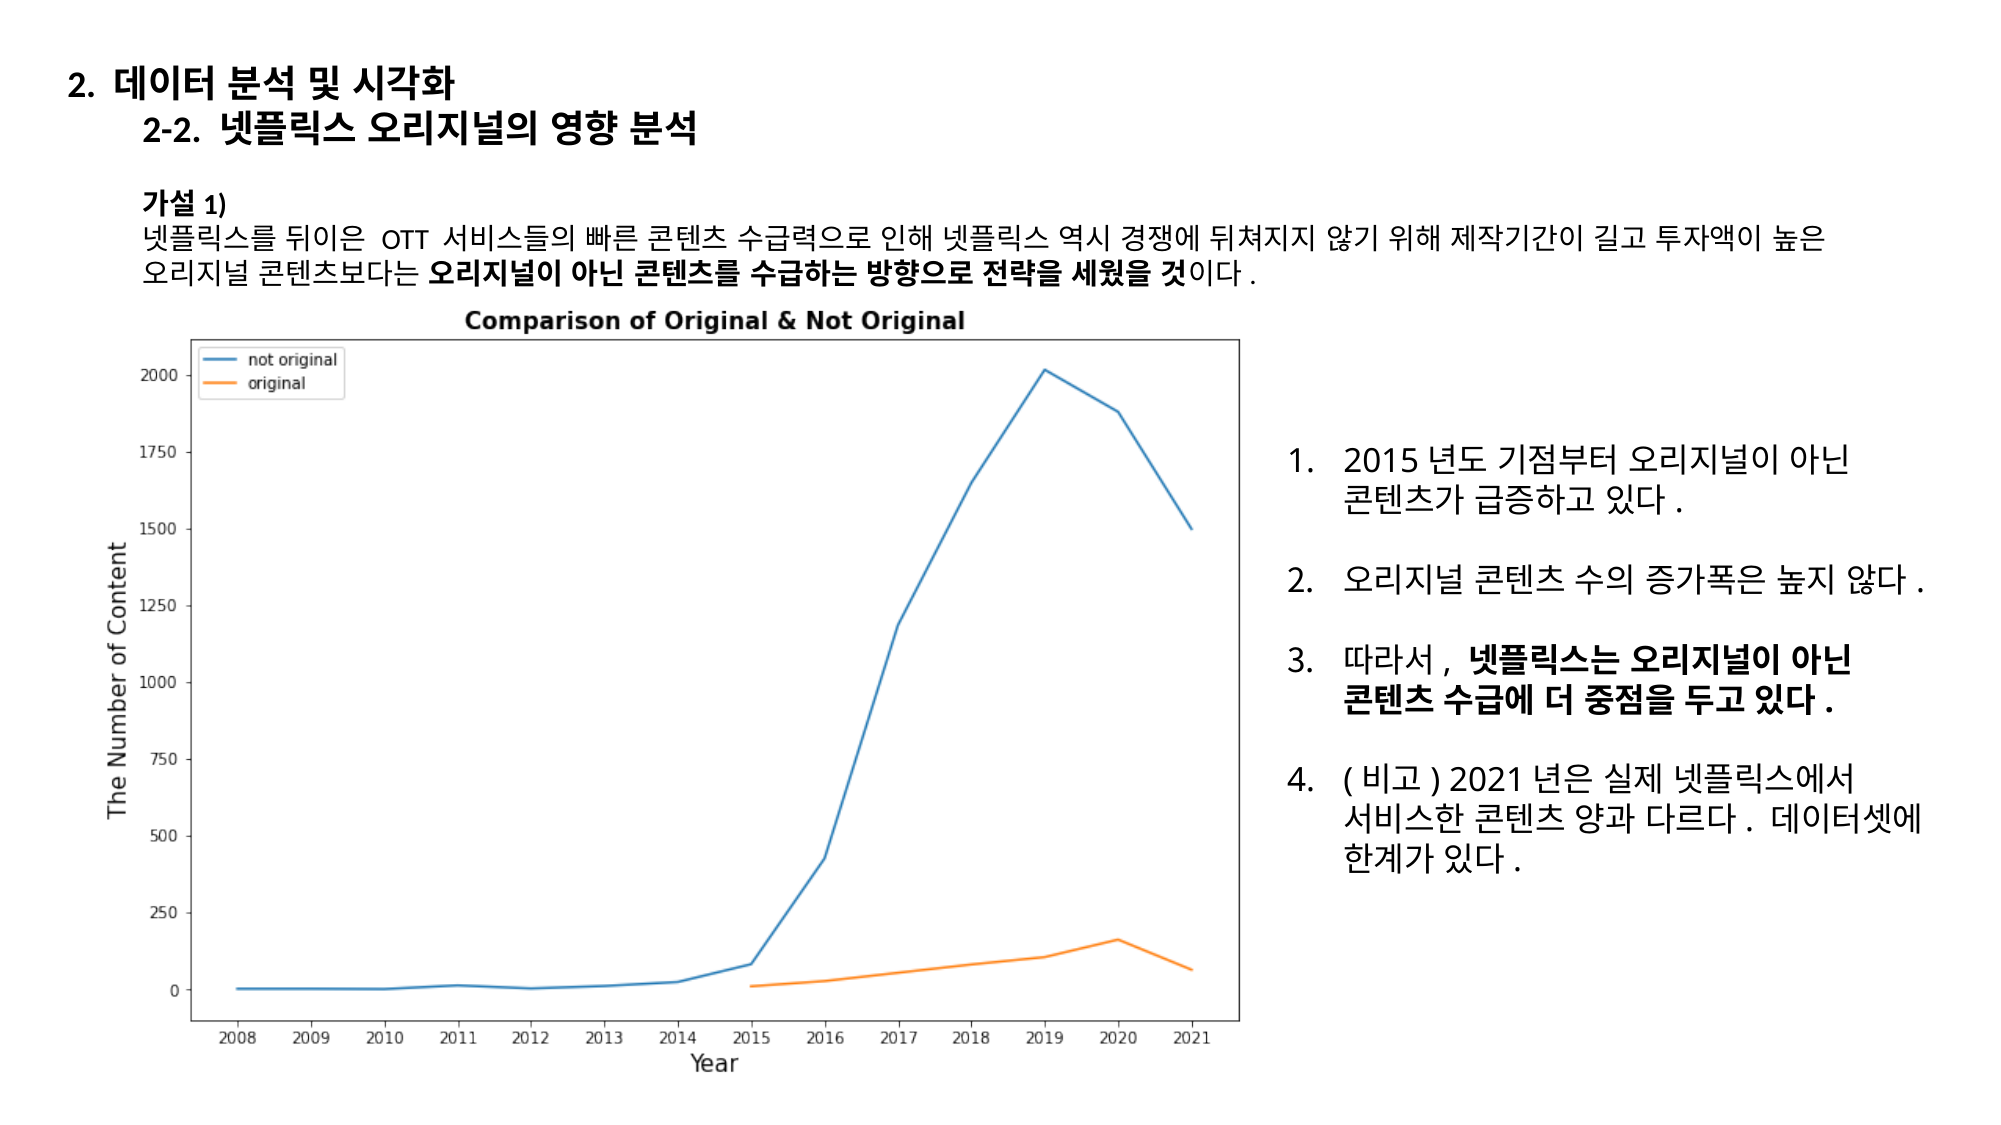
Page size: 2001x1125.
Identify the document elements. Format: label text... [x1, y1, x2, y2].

picture [98, 300, 1250, 1088]
text_box 2. 데이터 분석 및 시각화 2-2. 넷플릭스 오리지널의 영향 분석 가설1) 넷플릭스를 뒤이은 OTT 서비스들의 빠른 콘텐츠 수급력으로 인해 넷플릭스 역시 경쟁에 뒤쳐지지 않기 위해 제작기간이 길고 투자액이 높은 오리지널 콘텐츠보다는 오리지널이 아닌 콘텐츠를 수급하는 방향으로 전략을 세웠을 것이다. [52, 52, 1948, 298]
text_box 2015년도 기점부터 오리지널이 아닌 콘텐츠가 급증하고 있다. 오리지널 콘텐츠 수의 증가폭은 높지 않다. 따라서, 넷플릭스는 오리지널이 아닌 콘텐츠 수급에 더 중점을 두고 있다. (비고) 2021년은 실제 넷플릭스에서 서비스한 콘텐츠 양과 다르다. 데이터셋에 한계가 있다. [1272, 431, 2000, 886]
